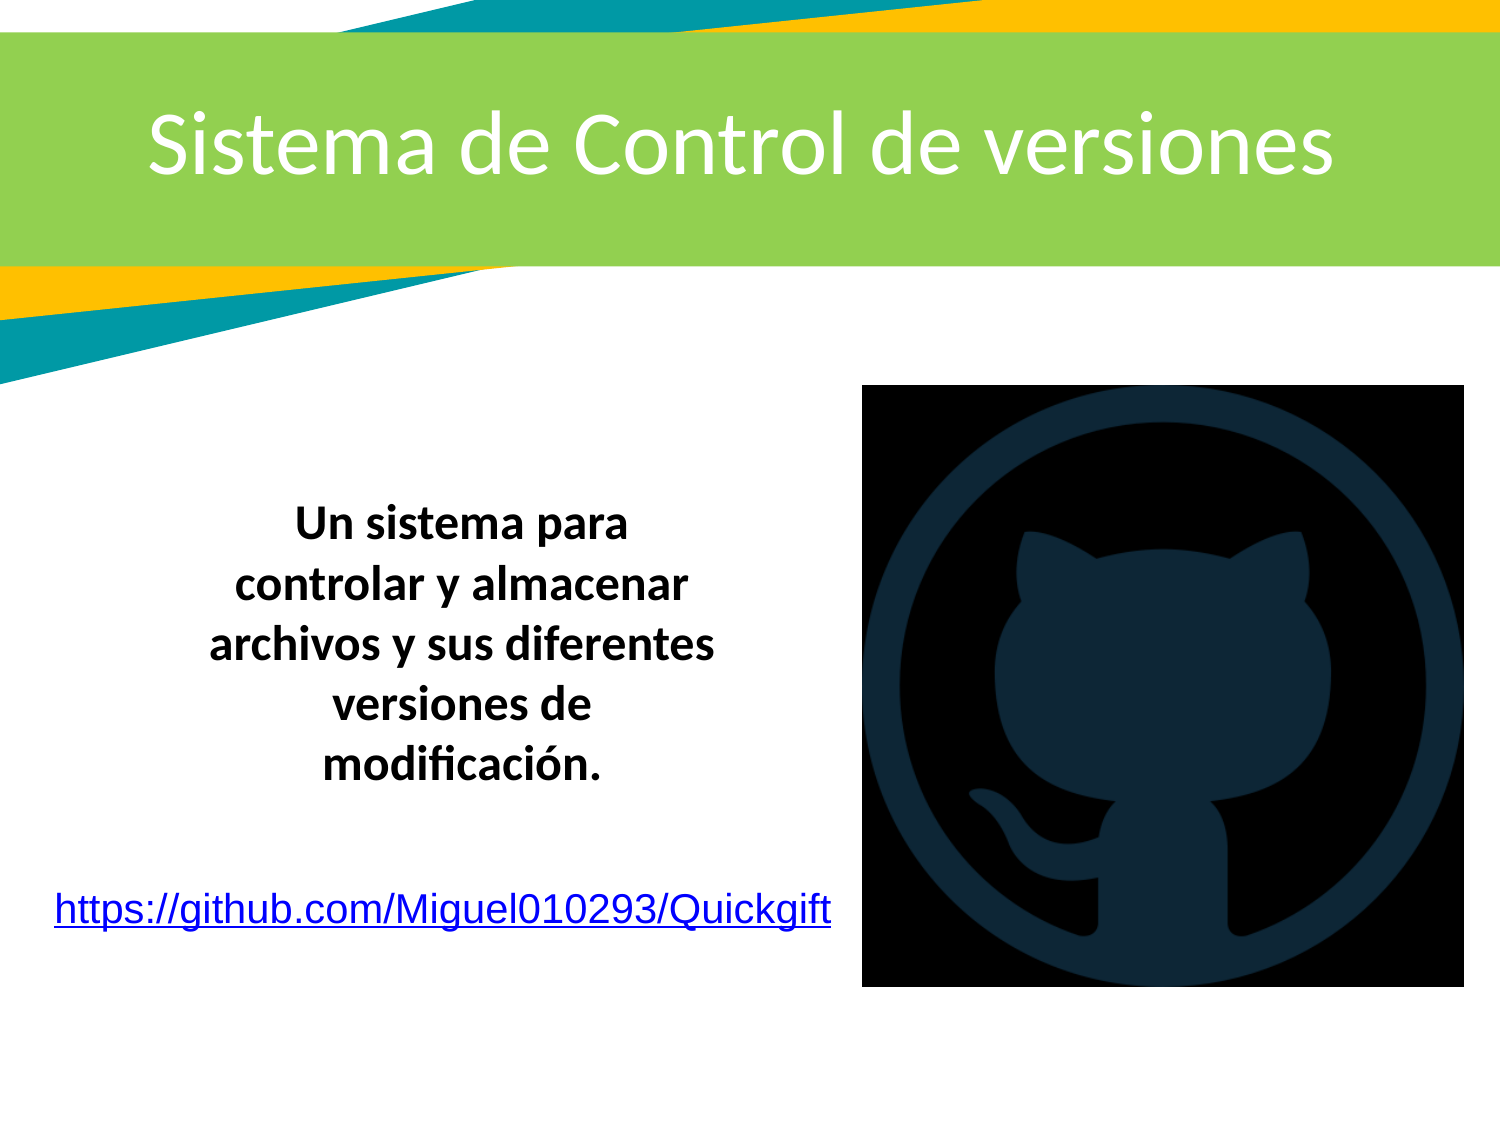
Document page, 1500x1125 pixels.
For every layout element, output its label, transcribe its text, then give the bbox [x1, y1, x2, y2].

text_box https://github.com/Miguel010293/Quickgift [39, 874, 847, 940]
text_box Un sistema para controlar y almacenar archivos y sus diferentes versiones de modificación. [188, 453, 736, 827]
text_box Sistema de Control de versiones [0, 75, 1353, 201]
picture [862, 385, 1464, 987]
